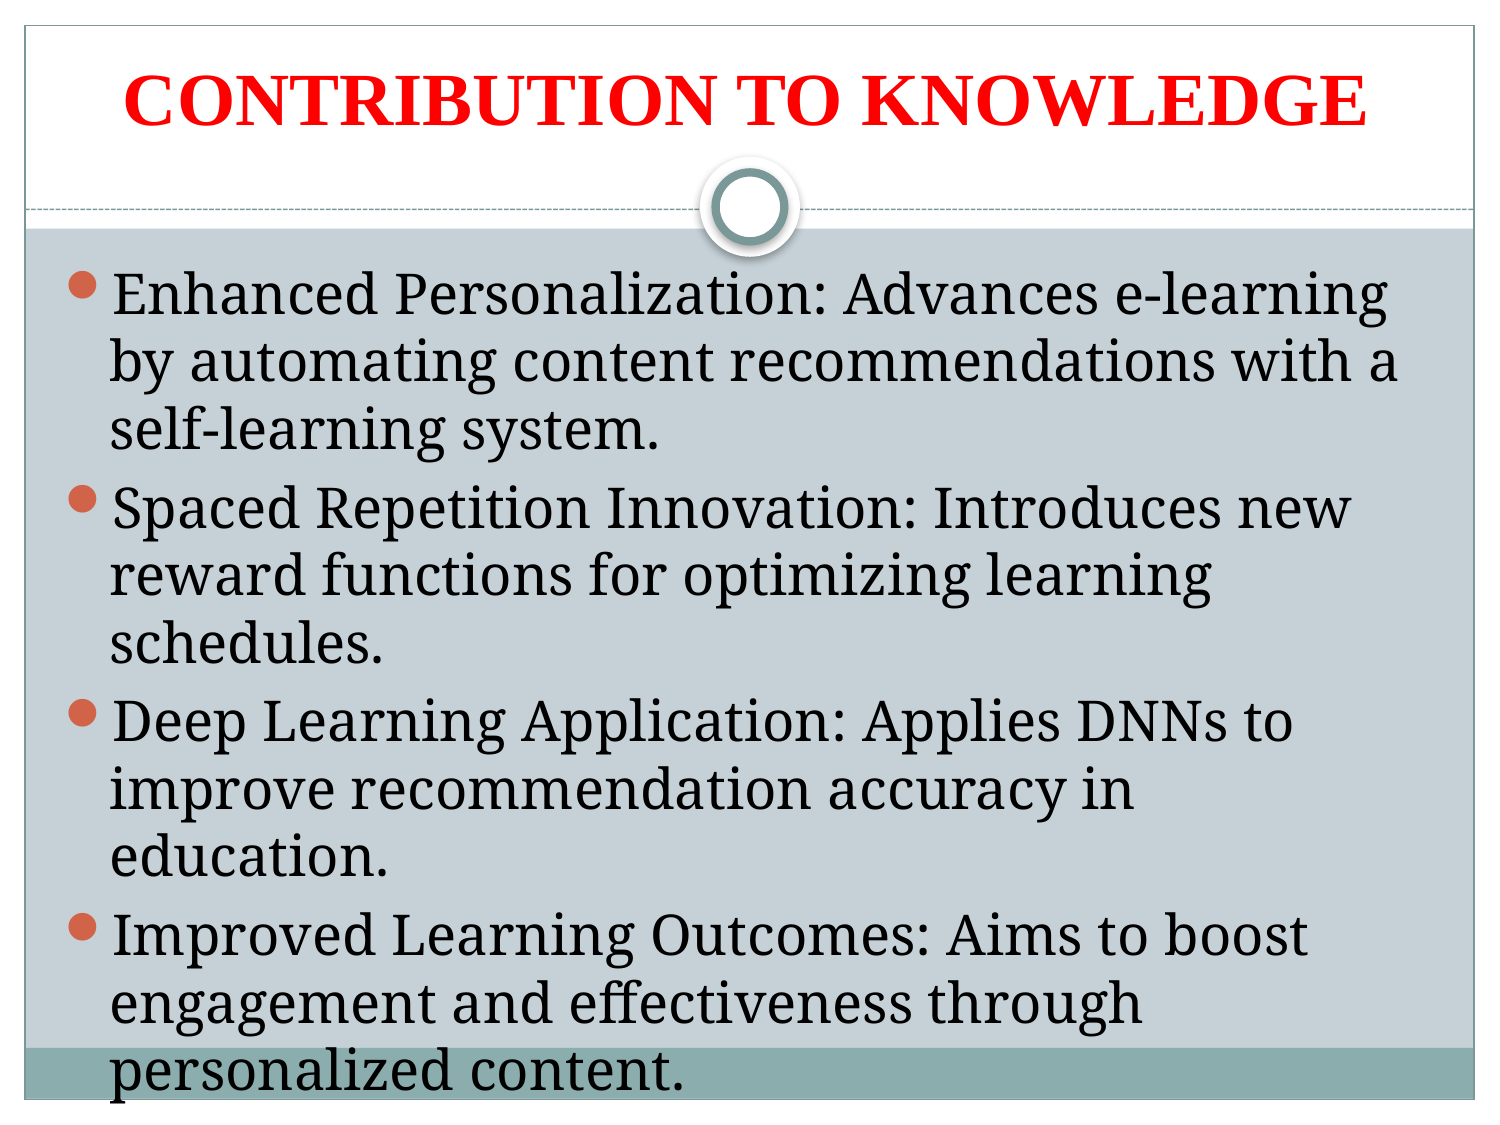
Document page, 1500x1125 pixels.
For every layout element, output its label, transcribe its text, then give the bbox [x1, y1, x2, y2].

title CONTRIBUTION TO KNOWLEDGE [37, 24, 1438, 150]
list Enhanced Personalization: Advances e-learning by automating content recommendations with a self-learning system. Spaced Repetition Innovation: Introduces new reward functions for optimizing learning schedules. Deep Learning Application: Applies DNNs to improve recommendation accuracy in education. Improved Learning Outcomes: Aims to boost engagement and effectiveness through personalized content. [49, 250, 1445, 1001]
